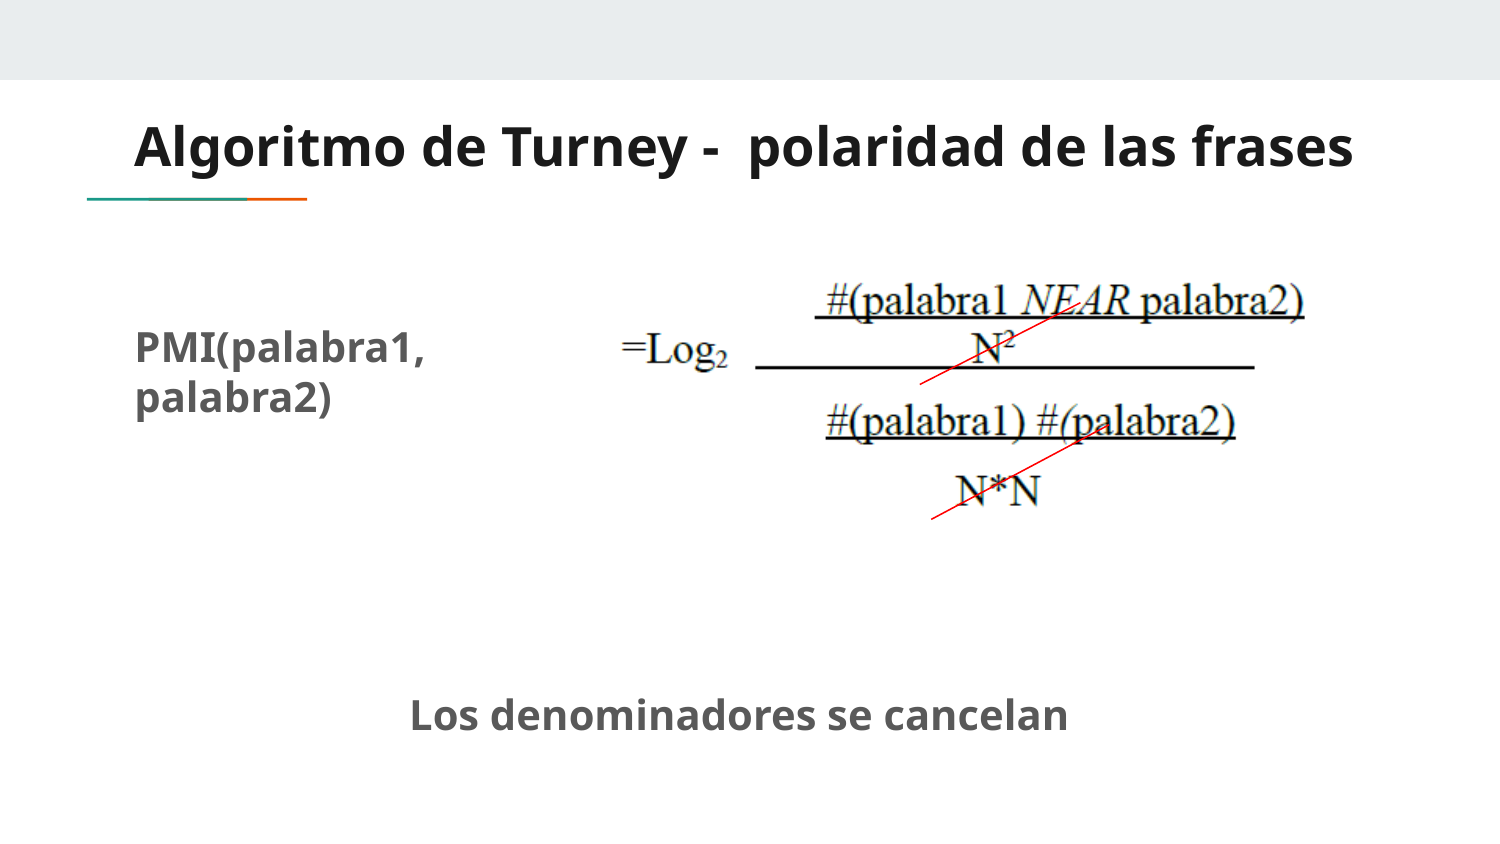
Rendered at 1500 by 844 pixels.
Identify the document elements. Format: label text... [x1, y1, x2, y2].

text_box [930, 424, 1110, 520]
title Algoritmo de Turney - polaridad de las frases [119, 97, 1381, 186]
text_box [919, 302, 1081, 385]
list PMI(palabra1, palabra2) [119, 305, 594, 394]
list Los denominadores se cancelan [394, 673, 1106, 768]
picture [599, 240, 1377, 556]
